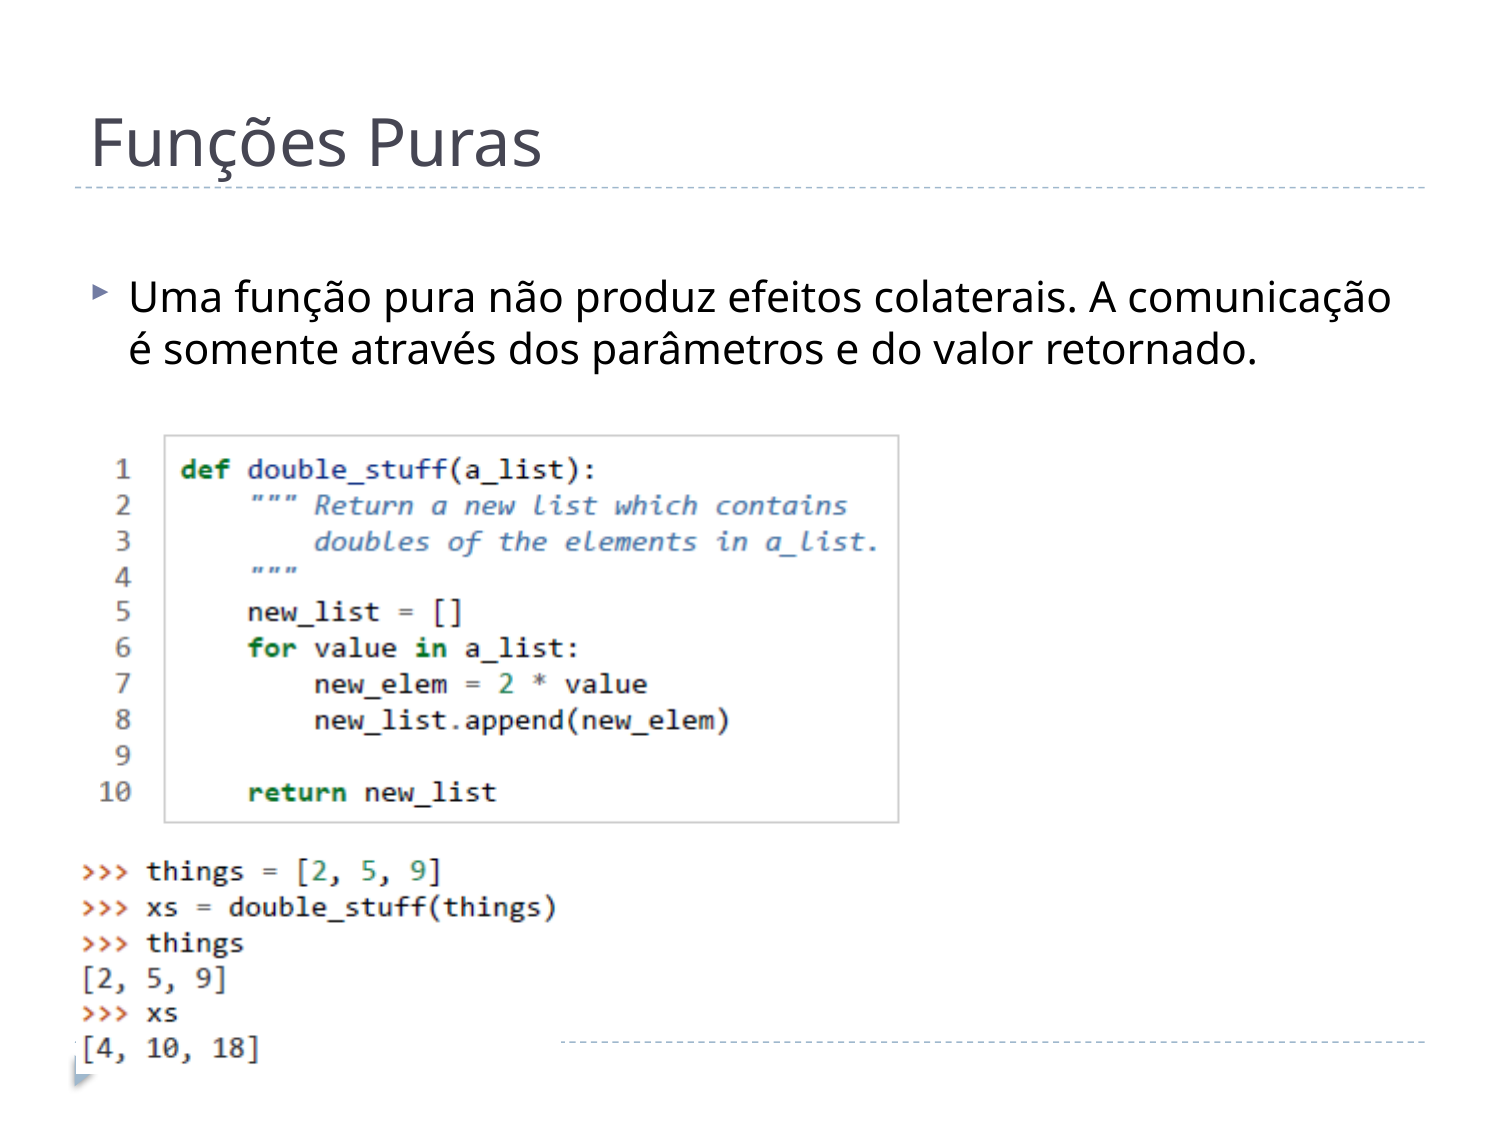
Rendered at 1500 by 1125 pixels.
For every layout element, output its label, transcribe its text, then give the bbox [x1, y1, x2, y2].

title Funções Puras [75, 24, 1425, 188]
picture [76, 396, 936, 1074]
list Uma função pura não produz efeitos colaterais. A comunicação é somente através dos parâmetros e do valor retornado. [75, 262, 1425, 421]
